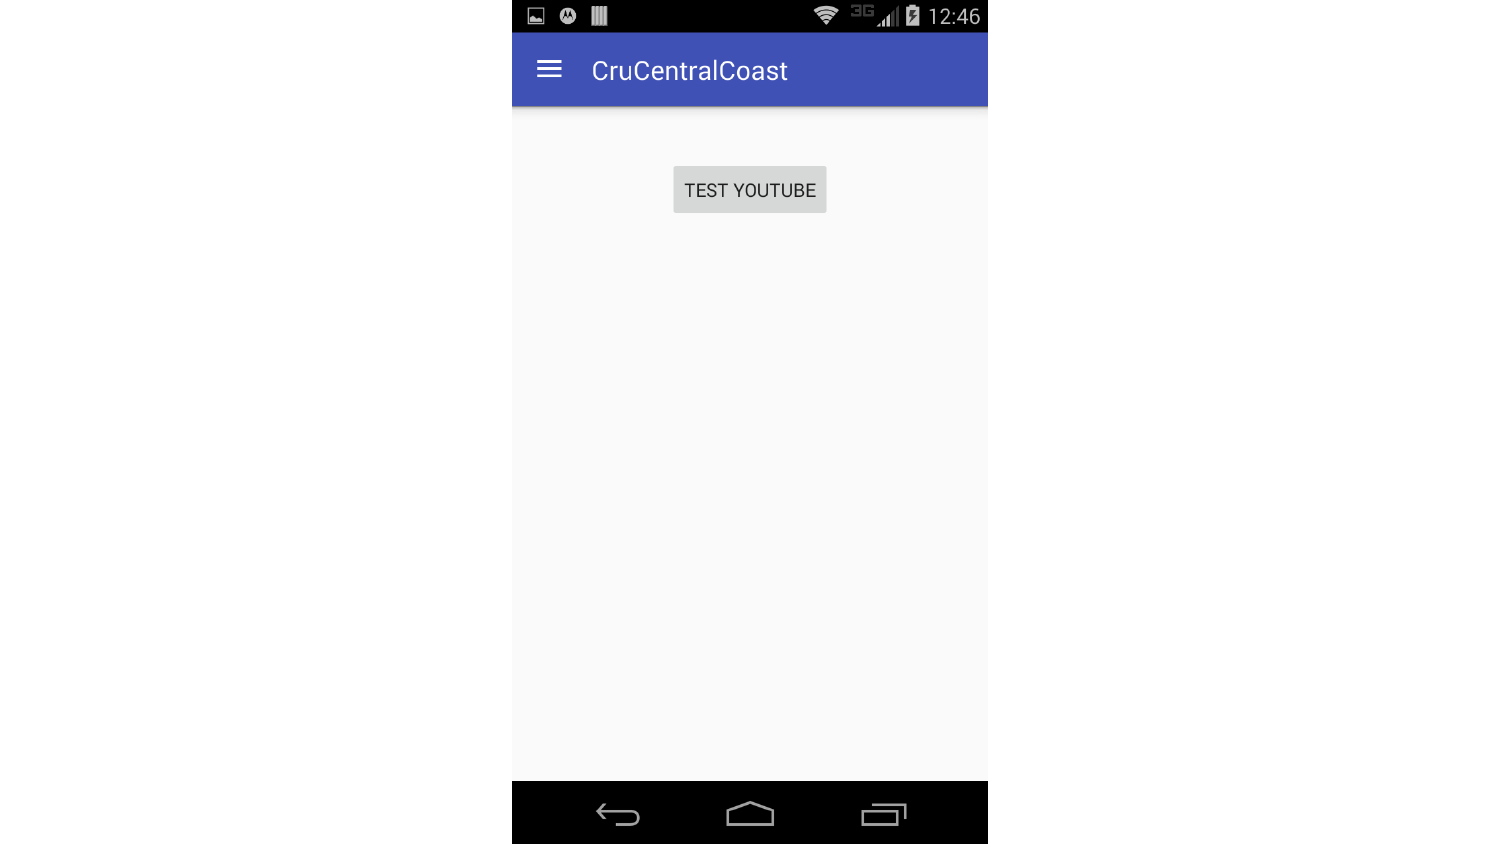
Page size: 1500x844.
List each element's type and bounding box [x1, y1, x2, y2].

picture [512, 0, 988, 844]
